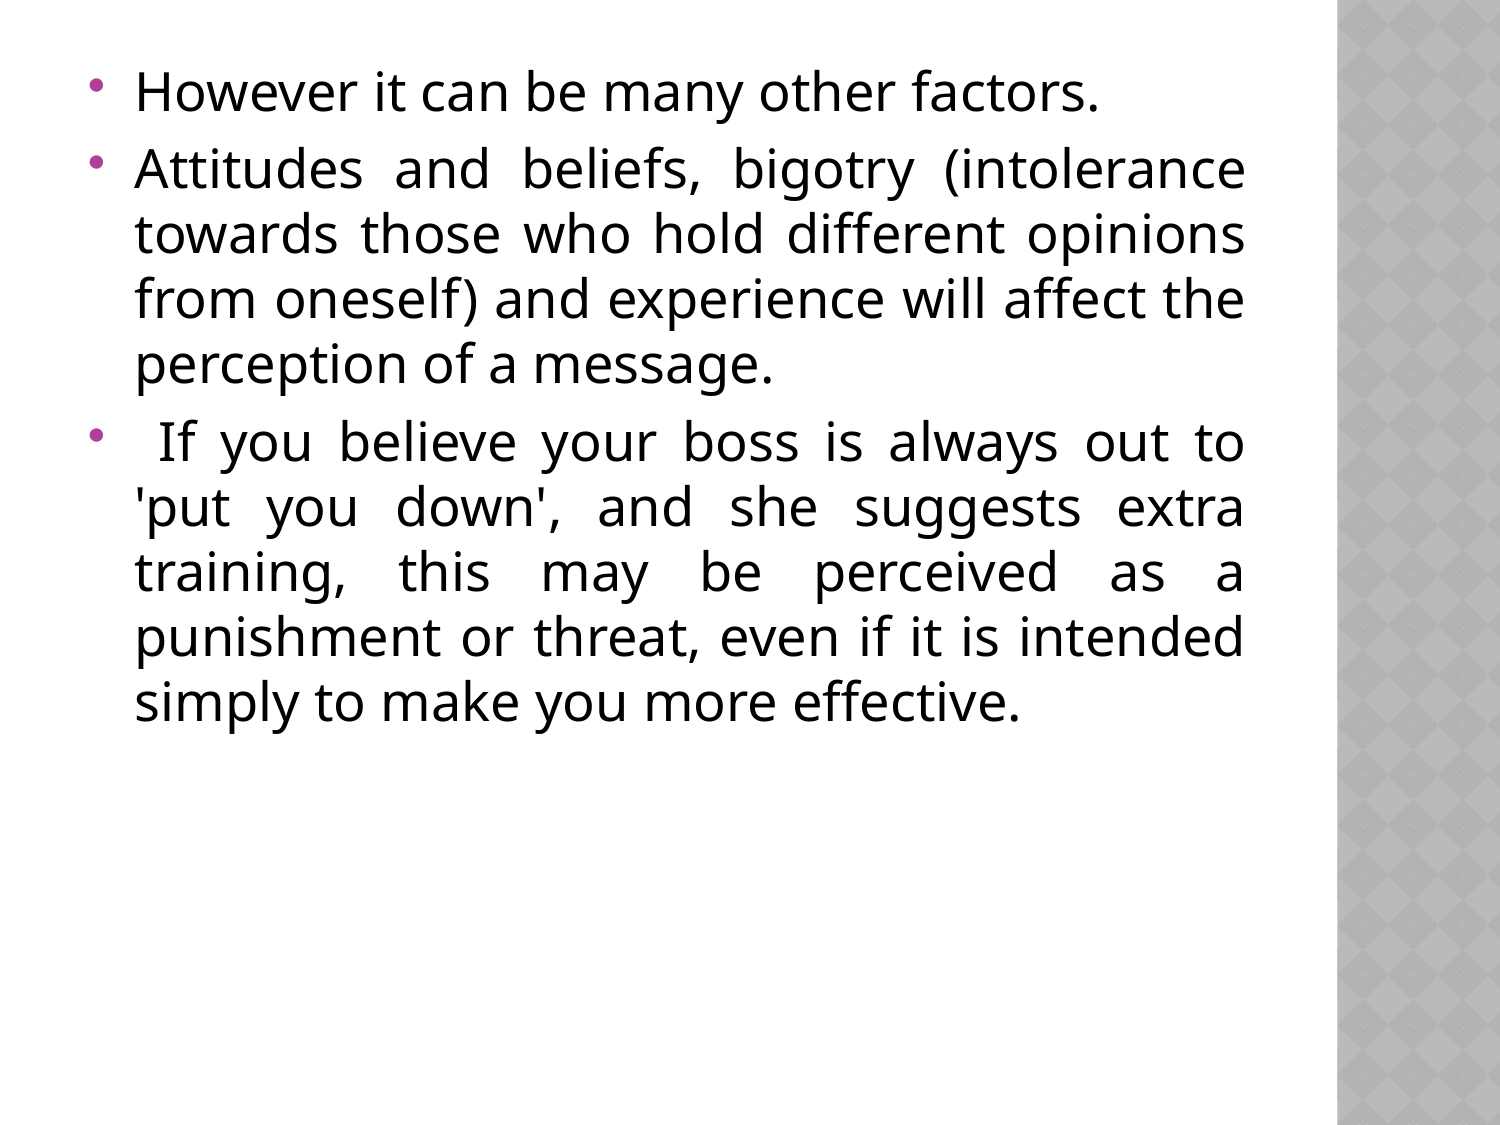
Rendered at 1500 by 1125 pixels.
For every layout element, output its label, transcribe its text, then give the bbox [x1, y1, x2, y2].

list However it can be many other factors. Attitudes and beliefs, bigotry (intolerance towards those who hold different opinions from oneself) and experience will affect the perception of a message. If you believe your boss is always out to 'put you down', and she suggests extra training, this may be perceived as a punishment or threat, even if it is intended simply to make you more effective. [75, 50, 1263, 1059]
